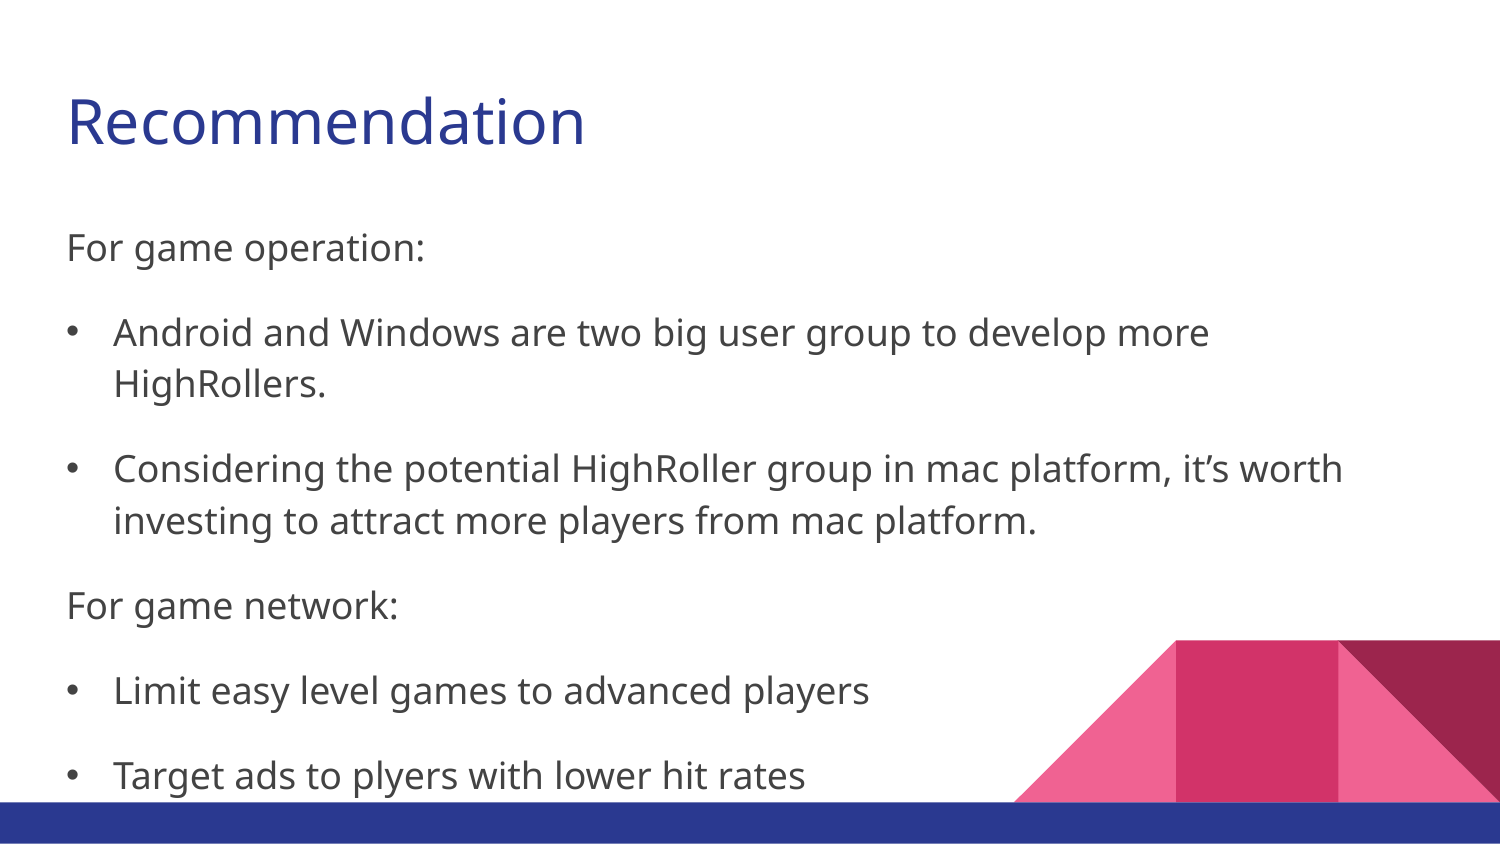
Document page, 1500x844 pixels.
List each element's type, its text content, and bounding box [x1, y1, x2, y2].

title Recommendation [51, 67, 1449, 167]
list For game operation: Android and Windows are two big user group to develop more HighRollers. Considering the potential HighRoller group in mac platform, it’s worth investing to attract more players from mac platform. For game network: Limit easy level games to advanced players Target ads to plyers with lower hit rates [51, 201, 1449, 750]
